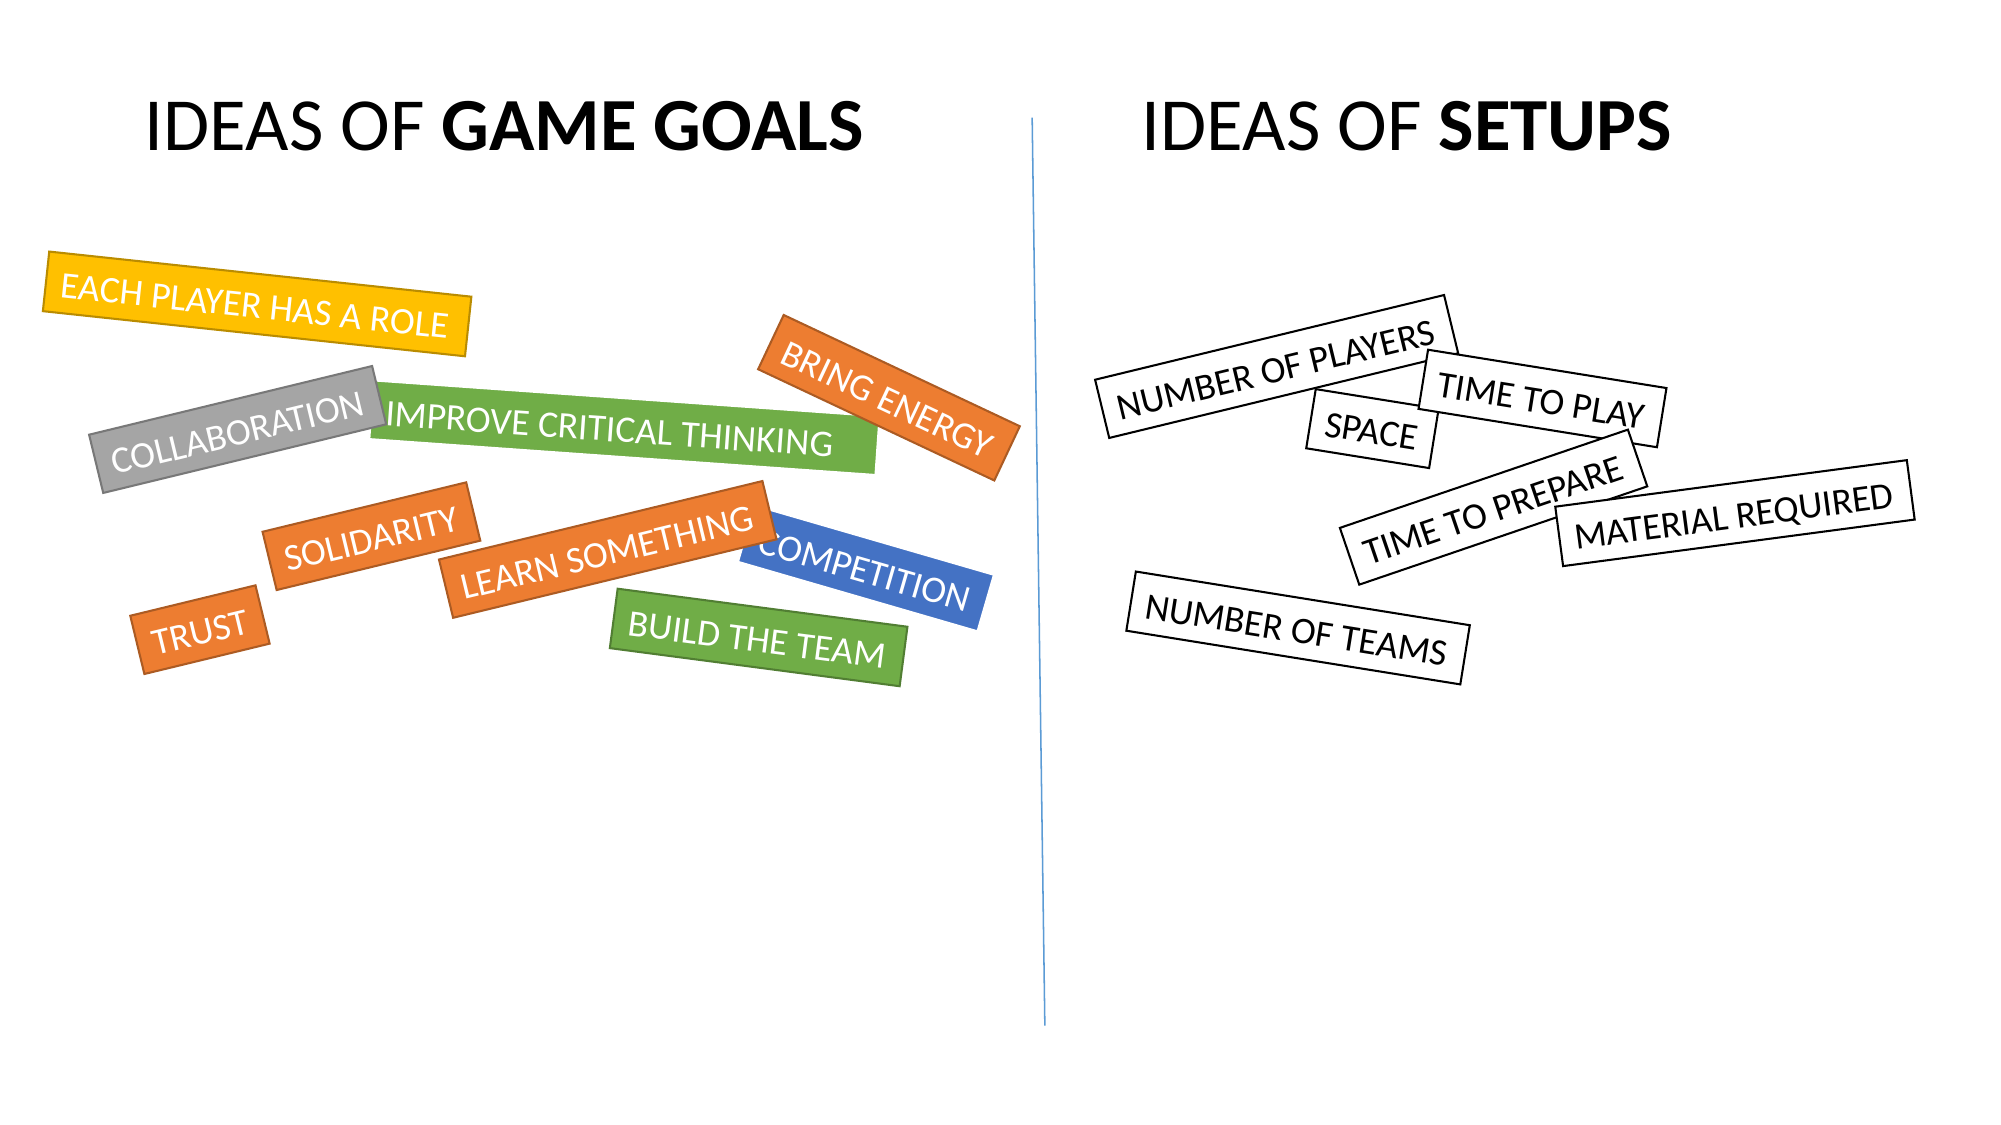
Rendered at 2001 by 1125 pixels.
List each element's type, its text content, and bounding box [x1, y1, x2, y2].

text_box SOLIDARITY [262, 482, 481, 591]
text_box IDEAS OF SETUPS [1124, 68, 1690, 174]
text_box TIME TO PREPARE [1339, 429, 1648, 585]
text_box SPACE [1306, 389, 1438, 469]
text_box MATERIAL REQUIRED [1555, 460, 1915, 567]
text_box TIME TO PLAY [1418, 349, 1667, 448]
text_box IDEAS OF GAME GOALS [121, 68, 888, 174]
text_box NUMBER OF PLAYERS [1095, 295, 1459, 438]
text_box COMPETITION [737, 509, 995, 633]
text_box BRING ENERGY [758, 314, 1020, 481]
text_box NUMBER OF TEAMS [1126, 571, 1470, 685]
text_box EACH PLAYER HAS A ROLE [42, 251, 472, 357]
text_box COLLABORATION [89, 366, 387, 493]
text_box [1031, 117, 1046, 1026]
text_box IMPROVE CRITICAL THINKING [368, 380, 880, 476]
text_box LEARN SOMETHING [439, 481, 777, 618]
text_box BUILD THE TEAM [609, 588, 908, 687]
text_box TRUST [130, 585, 270, 674]
